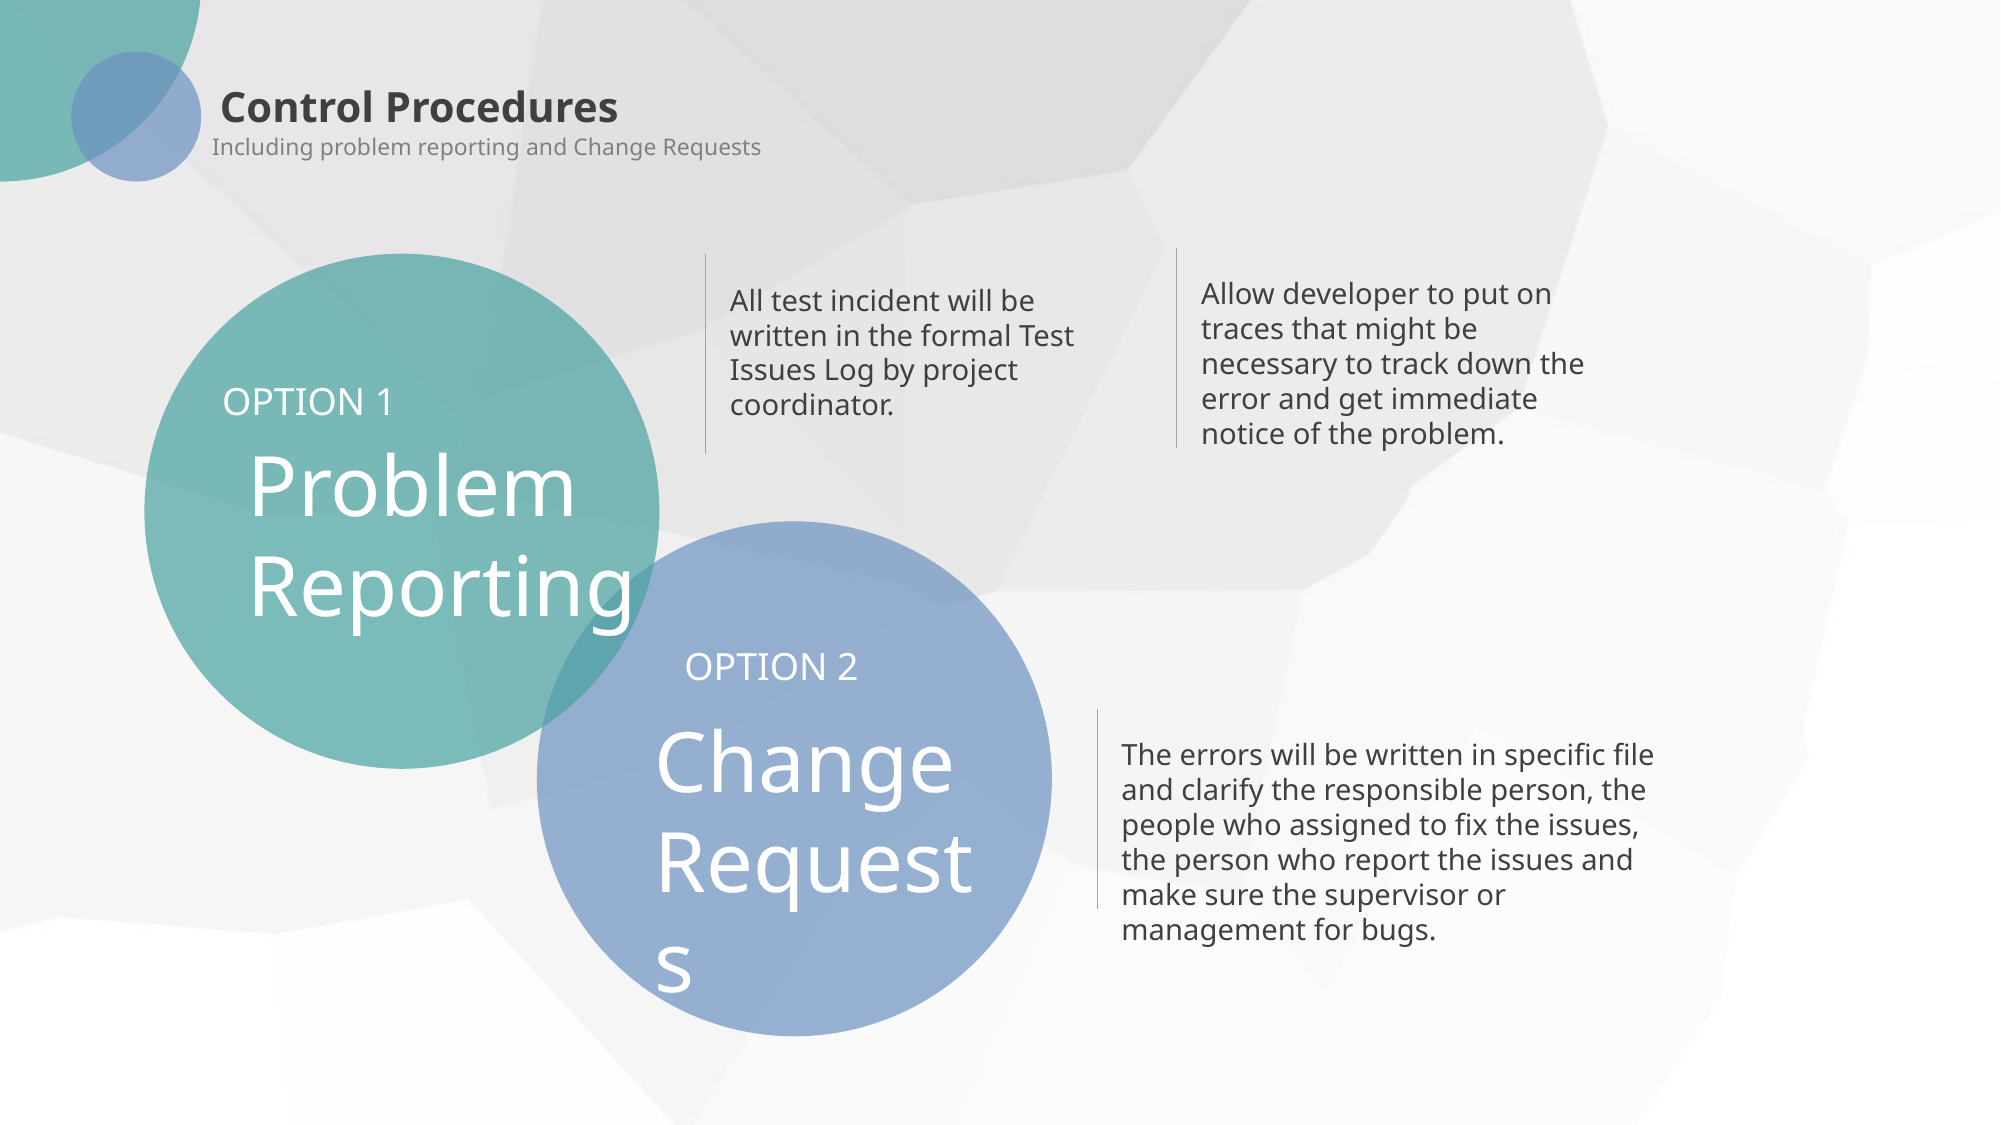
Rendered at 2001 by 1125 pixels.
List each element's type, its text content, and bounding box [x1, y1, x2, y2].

text_box Control Procedures [205, 73, 634, 125]
text_box All test incident will be written in the formal Test Issues Log by project coordinator. [715, 274, 1142, 429]
text_box [0, 0, 202, 183]
picture [0, 0, 2001, 1125]
text_box Allow developer to put on traces that might be necessary to track down the error and get immediate notice of the problem. [1186, 268, 1613, 493]
text_box [535, 525, 1053, 1038]
text_box [143, 252, 625, 770]
text_box [70, 50, 203, 183]
text_box Including problem reporting and Change Requests [197, 125, 777, 168]
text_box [233, 370, 848, 643]
text_box The errors will be written in specific file and clarify the responsible person, the people who assigned to fix the issues, the person who report the issues and make sure the supervisor or management for bugs. [1106, 729, 1700, 954]
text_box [640, 635, 995, 920]
